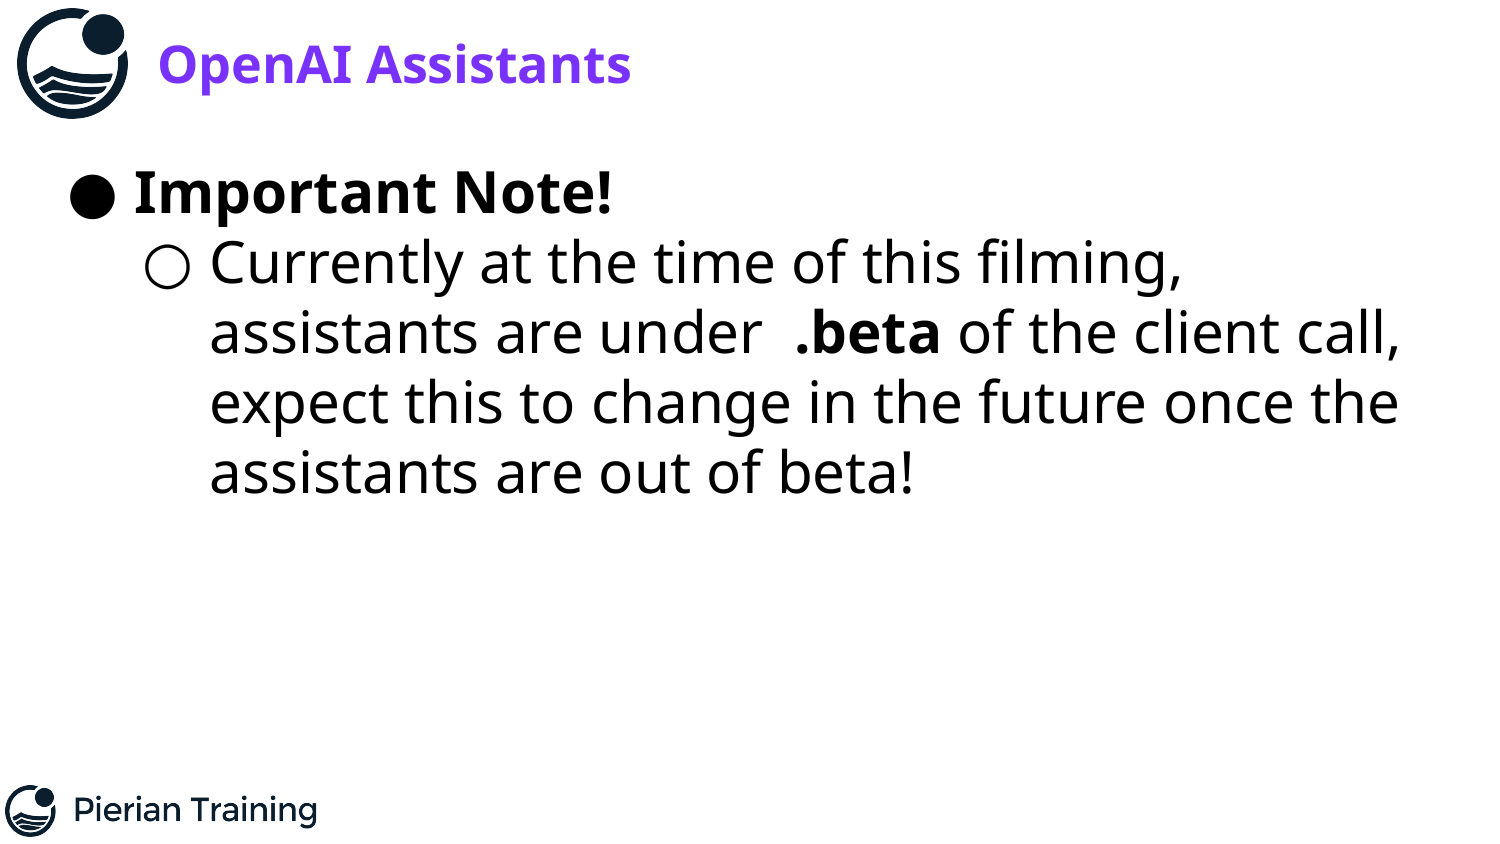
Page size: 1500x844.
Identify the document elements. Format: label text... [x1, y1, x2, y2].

text_box Important Note! Currently at the time of this filming, assistants are under .beta of the client call, expect this to change in the future once the assistants are out of beta! [44, 140, 1432, 521]
text_box OpenAI Assistants [142, 16, 1239, 110]
picture [16, 8, 128, 120]
picture [4, 785, 318, 837]
